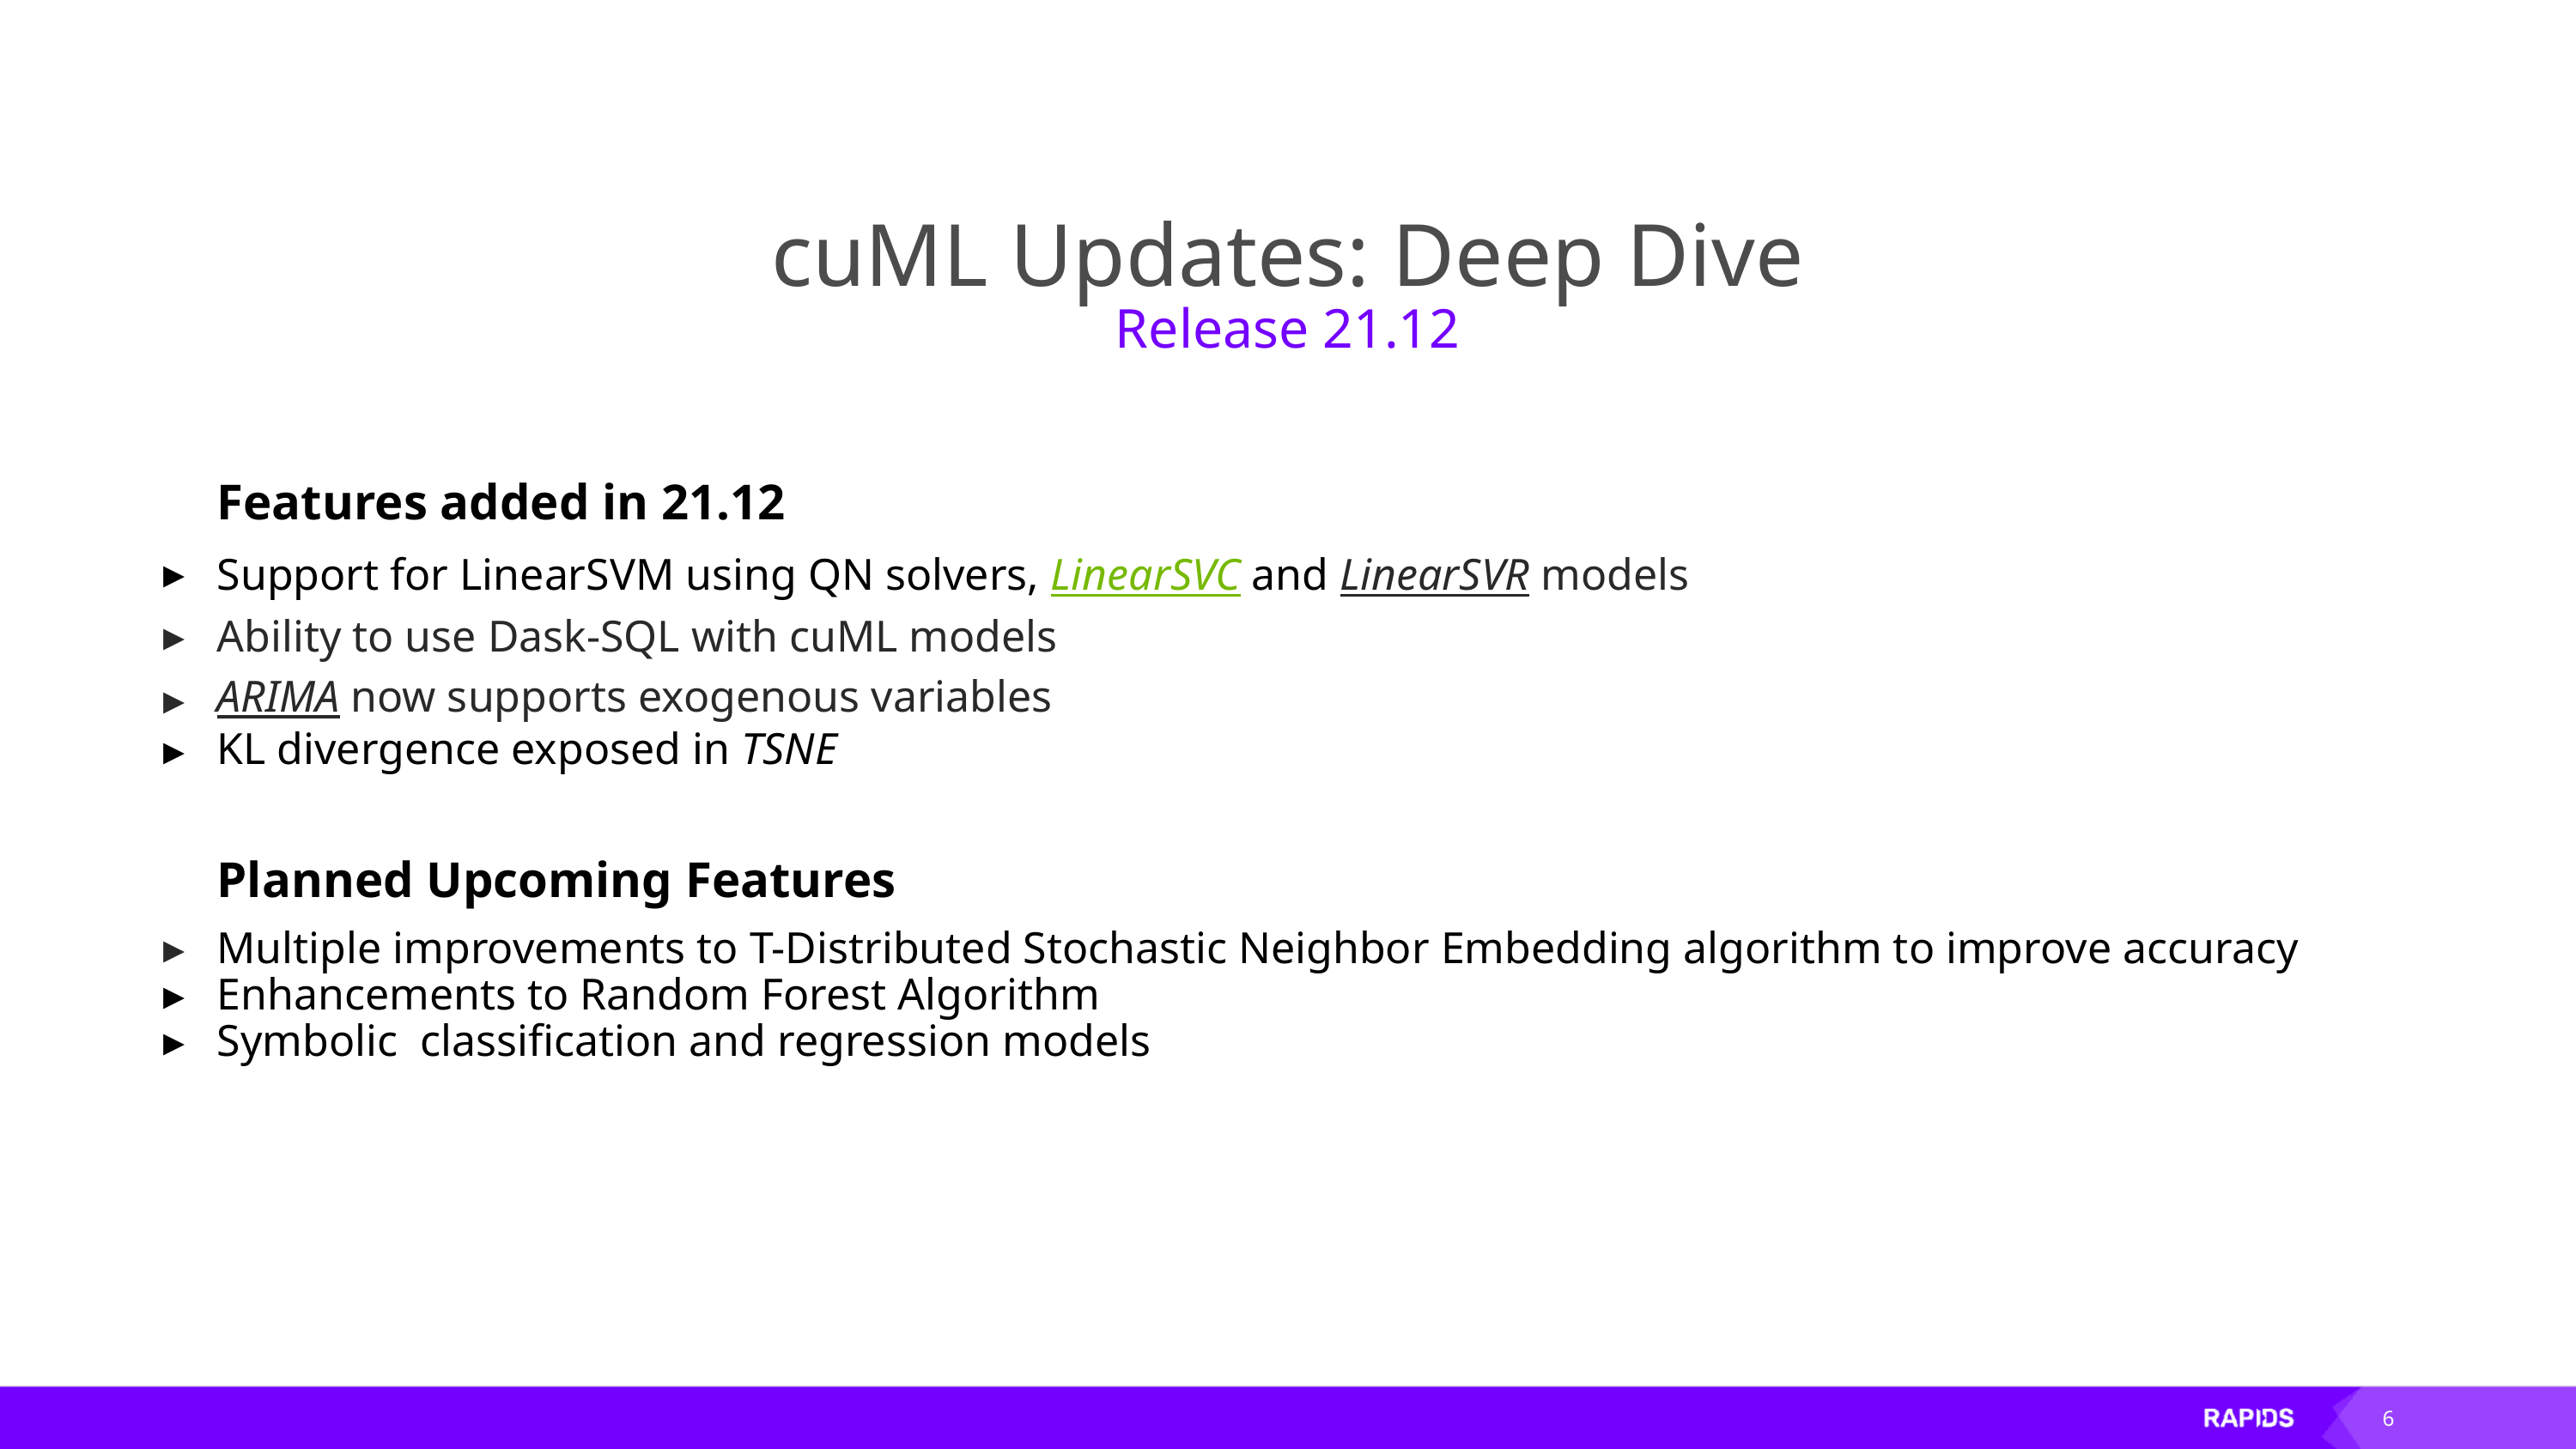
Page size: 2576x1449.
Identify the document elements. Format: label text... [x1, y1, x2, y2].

title cuML Updates: Deep Dive [117, 173, 2459, 295]
list Release 21.12 [117, 295, 2459, 419]
list Features added in 21.12 Support for LinearSVM using QN solvers, LinearSVC and LinearSVR models Ability to use Dask-SQL with cuML models ARIMA now supports exogenous variables KL divergence exposed in TSNE Planned Upcoming Features Multiple improvements to T-Distributed Stochastic Neighbor Embedding algorithm to improve accuracy Enhancements to Random Forest Algorithm Symbolic classification and regression models [139, 471, 2459, 1258]
picture [0, 0, 2576, 1449]
